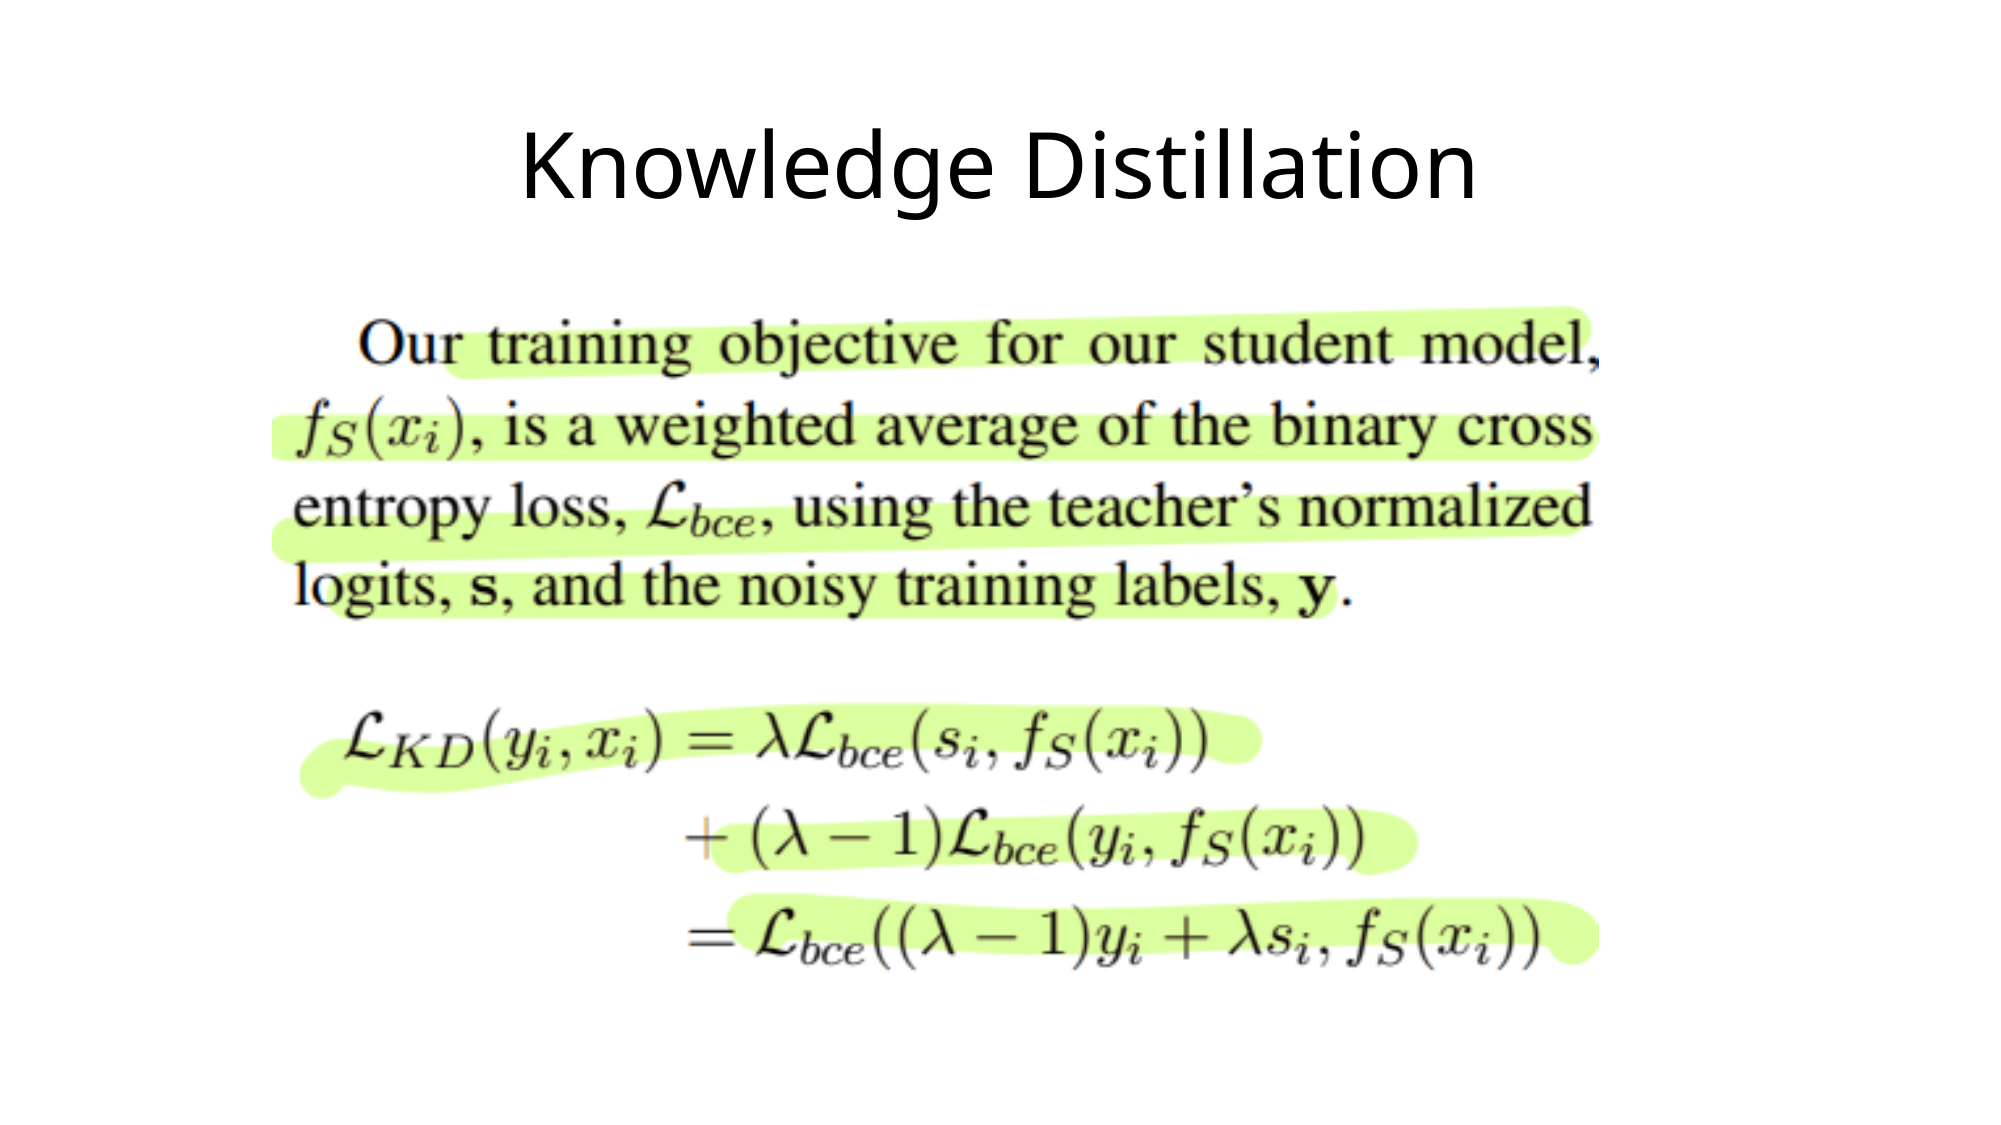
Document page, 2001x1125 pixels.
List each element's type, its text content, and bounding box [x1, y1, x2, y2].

picture [272, 304, 1599, 994]
title Knowledge Distillation [137, 59, 1863, 278]
